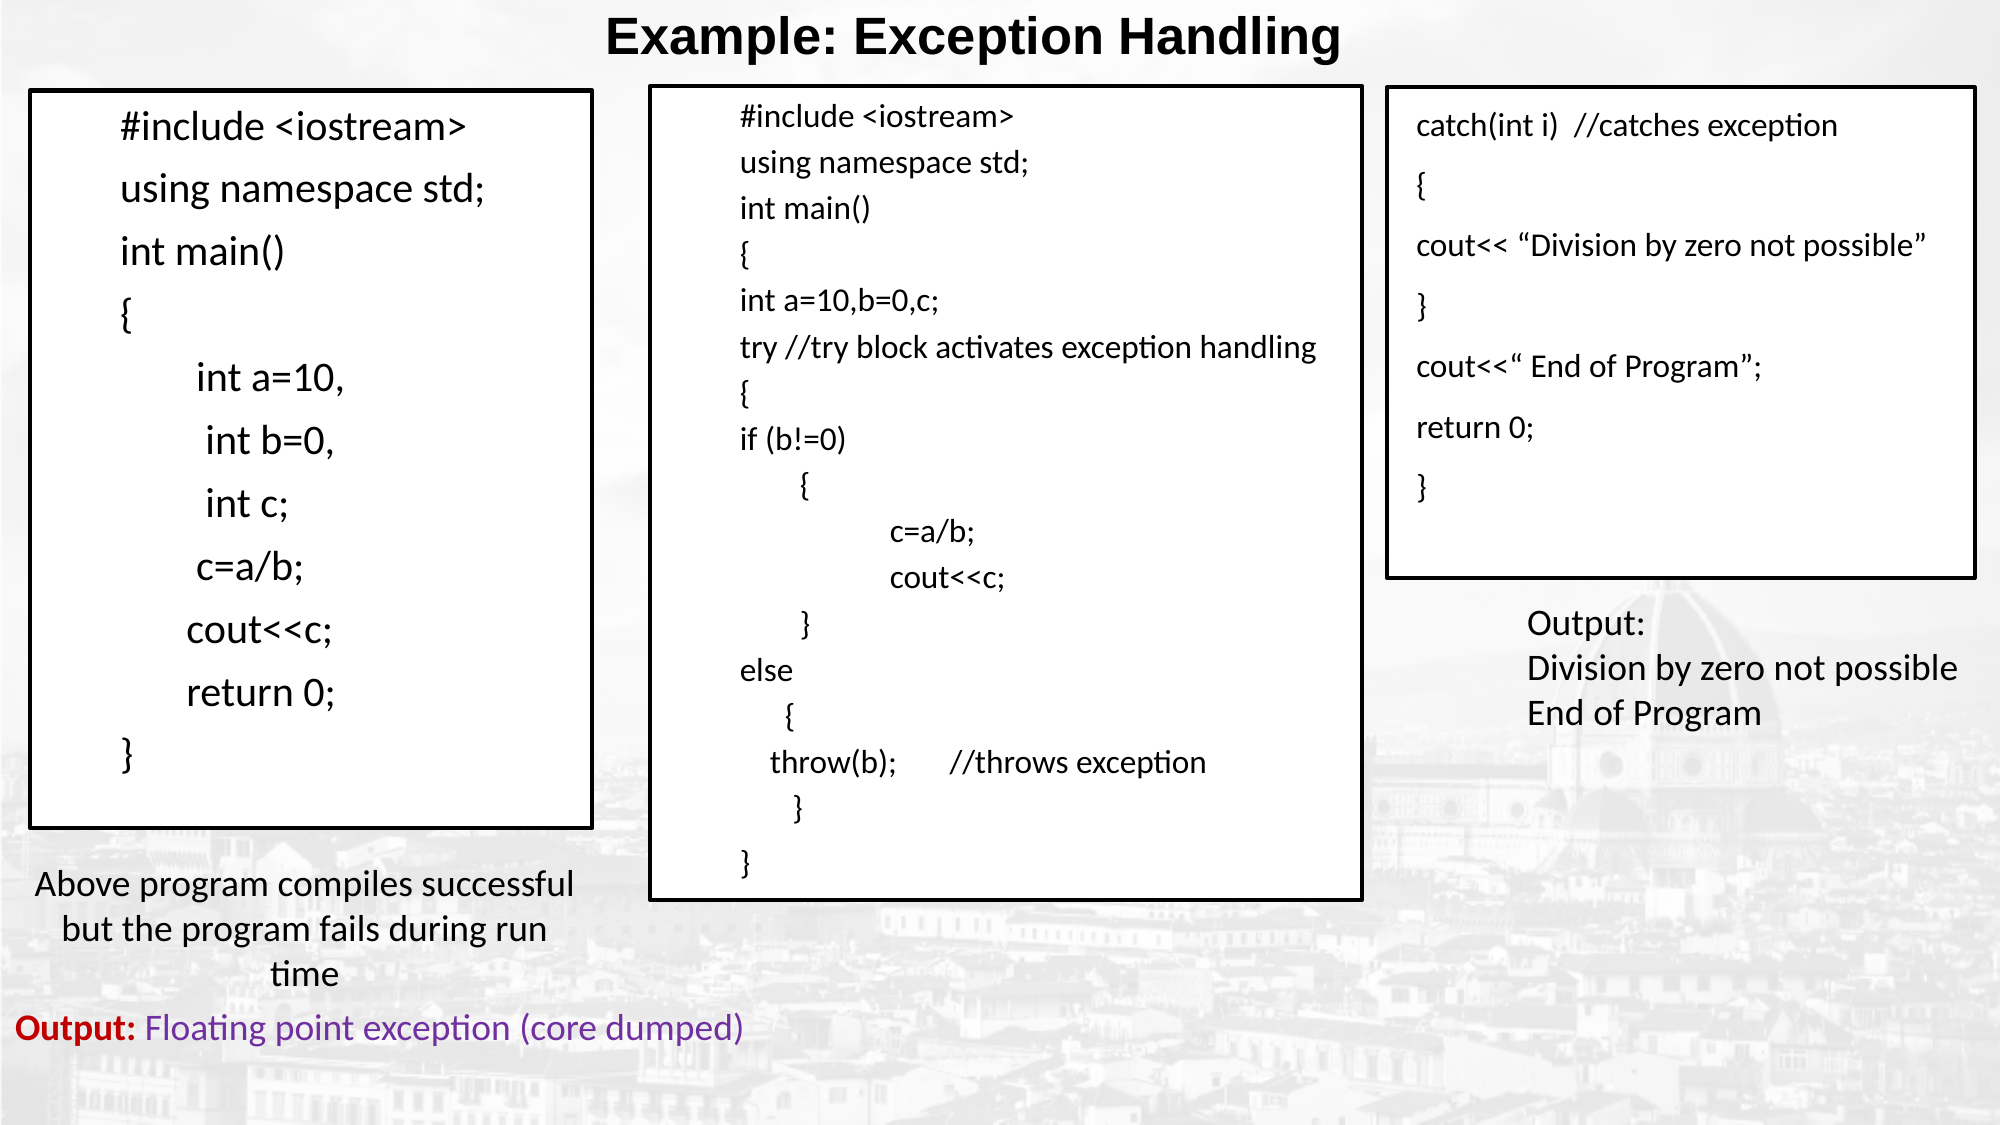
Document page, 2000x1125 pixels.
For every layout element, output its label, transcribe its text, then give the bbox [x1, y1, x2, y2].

text_box Output: Division by zero not possible End of Program [1512, 590, 1980, 742]
text_box #include <iostream> using namespace std; int main() { int a=10,b=0,c; try //try block activates exception handling { if (b!=0) { c=a/b; cout<<c; } else { throw(b); //throws exception } } [649, 86, 1363, 900]
text_box Output: Floating point exception (core dumped) [0, 995, 768, 1056]
title Example: Exception Handling [74, 0, 1875, 68]
text_box catch(int i) //catches exception { cout<< “Division by zero not possible” } cout<<“ End of Program”; return 0; } [1387, 87, 1975, 579]
text_box Above program compiles successful but the program fails during run time [0, 851, 593, 995]
list #include <iostream> using namespace std; int main() { int a=10, int b=0, int c; c=a/b; cout<<c; return 0; } [29, 90, 593, 828]
